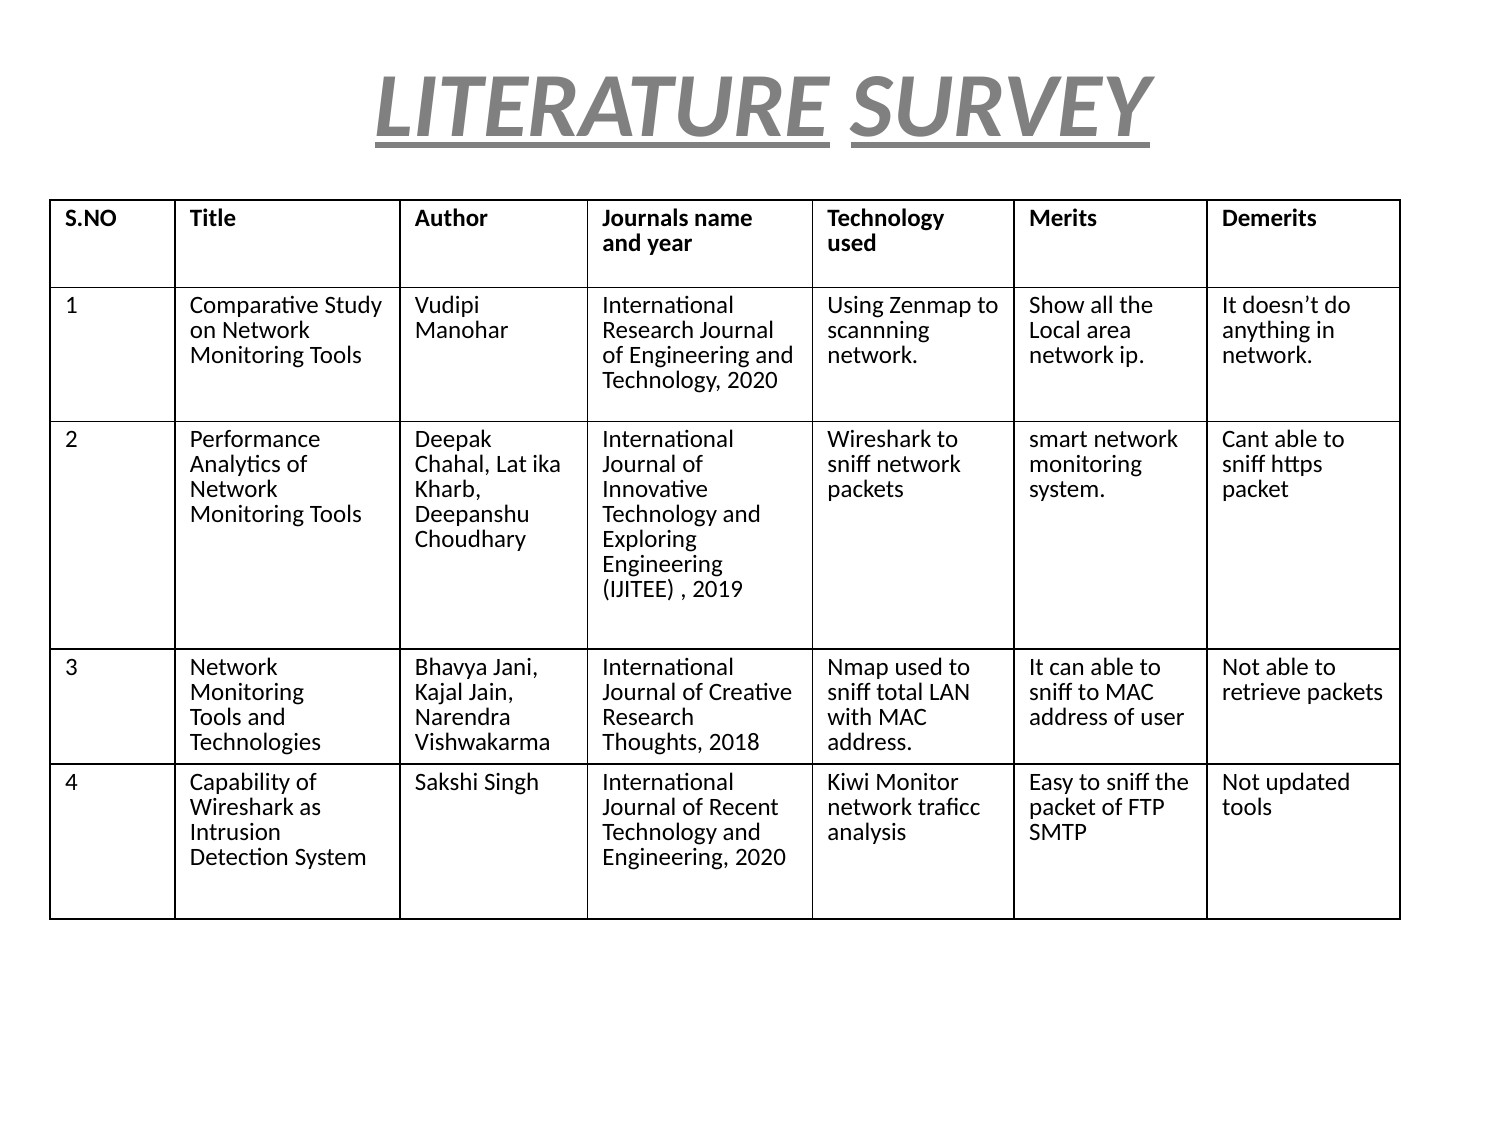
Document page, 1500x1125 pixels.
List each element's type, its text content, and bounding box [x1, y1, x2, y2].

table_cell 1 [51, 288, 174, 421]
table_cell 3 [51, 650, 174, 763]
table_cell Easy to sniff the packet of FTP SMTP [1015, 765, 1206, 918]
table_cell Show all the Local area network ip. [1015, 288, 1206, 421]
table_cell It can able to sniff to MAC address of user [1015, 650, 1206, 763]
title LITERATURE SURVEY [87, 5, 1438, 194]
table_cell Sakshi Singh [401, 765, 587, 918]
table_header Demerits [1208, 201, 1399, 287]
table_cell Wireshark to sniff network packets [813, 422, 1013, 648]
table_header S.NO [51, 201, 174, 287]
table_cell International Journal of Creative Research Thoughts, 2018 [588, 650, 812, 763]
table_cell It doesn’t do anything in network. [1208, 288, 1399, 421]
table_cell Comparative Study on Network Monitoring Tools [176, 288, 399, 421]
table_header Technology used [813, 201, 1013, 287]
table_cell Vudipi Manohar [401, 288, 587, 421]
table_header Journals name and year [588, 201, 812, 287]
table_cell Nmap used to sniff total LAN with MAC address. [813, 650, 1013, 763]
table_header Merits [1015, 201, 1206, 287]
table_cell 4 [51, 765, 174, 918]
table_cell 2 [51, 422, 174, 648]
table_cell Kiwi Monitor network traficc analysis [813, 765, 1013, 918]
table_cell Using Zenmap to scannning network. [813, 288, 1013, 421]
table_header Title [176, 201, 399, 287]
table_cell Bhavya Jani, Kajal Jain, Narendra Vishwakarma [401, 650, 587, 763]
table_cell Capability of Wireshark as Intrusion Detection System [176, 765, 399, 918]
table_cell Cant able to sniff https packet [1208, 422, 1399, 648]
table_cell Performance Analytics of Network Monitoring Tools [176, 422, 399, 648]
table_cell Not able to retrieve packets [1208, 650, 1399, 763]
table_cell smart network monitoring system. [1015, 422, 1206, 648]
table_cell Network Monitoring Tools and Technologies [176, 650, 399, 763]
table_cell Deepak Chahal, Lat ika Kharb, Deepanshu Choudhary [401, 422, 587, 648]
table_cell International Journal of Innovative Technology and Exploring Engineering (IJITEE) , 2019 [588, 422, 812, 648]
table_cell Not updated tools [1208, 765, 1399, 918]
table_header Author [401, 201, 587, 287]
table_cell International Research Journal of Engineering and Technology, 2020 [588, 288, 812, 421]
table_cell International Journal of Recent Technology and Engineering, 2020 [588, 765, 812, 918]
